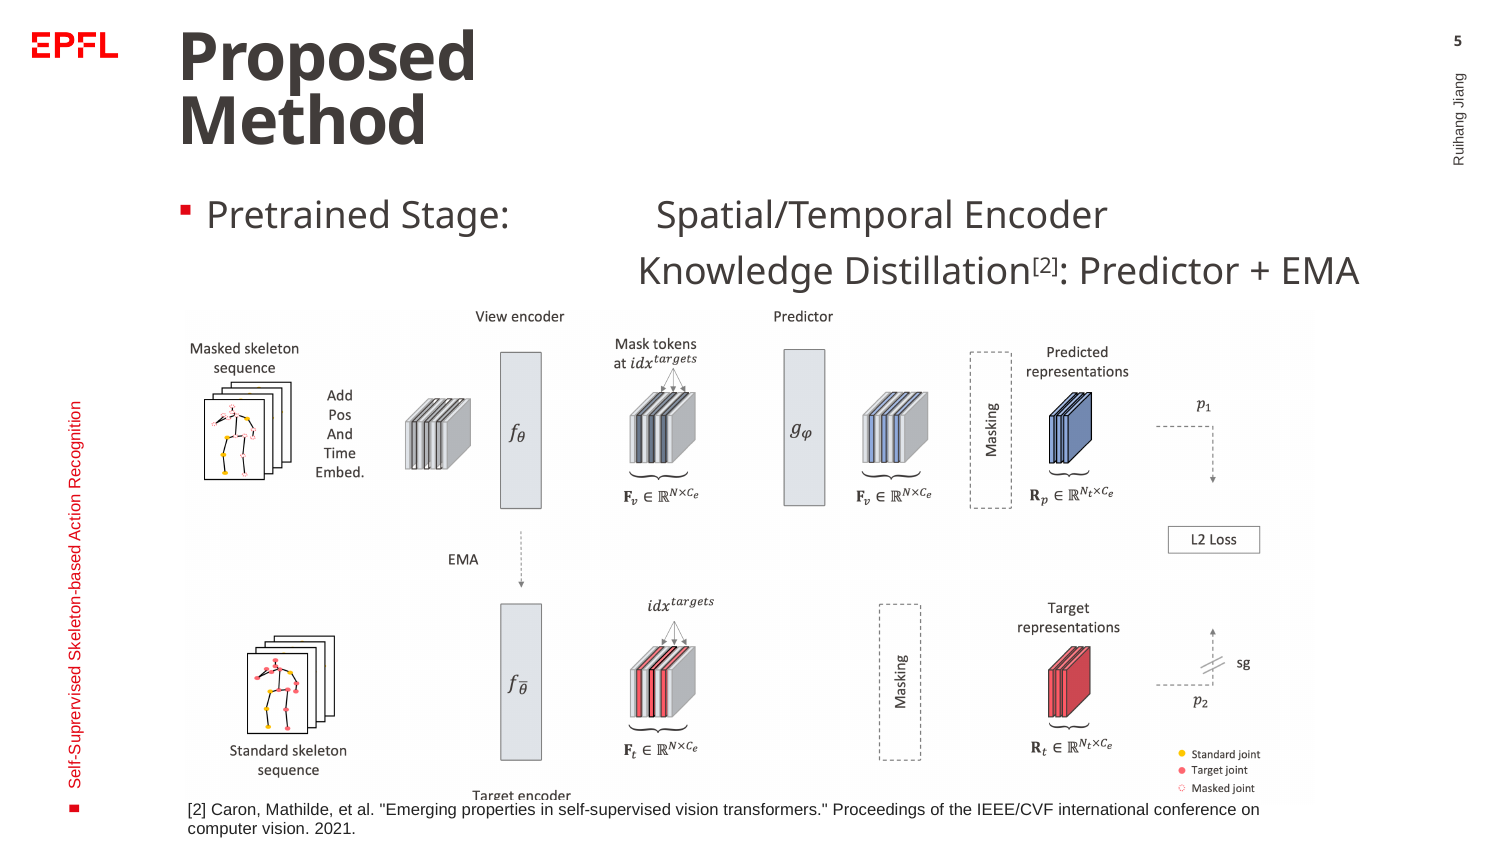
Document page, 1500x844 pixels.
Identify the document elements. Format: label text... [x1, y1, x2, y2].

picture [185, 310, 1315, 805]
slide_number 5 [1415, 32, 1500, 59]
title Proposed Method [148, 29, 750, 206]
picture [21, 21, 129, 69]
footer Ruihang Jiang [1415, 59, 1500, 641]
text_box [2] Caron, Mathilde, et al. "Emerging properties in self-supervised vision transformers." Proceedings of the IEEE/CVF international conference on computer vision. 2021. [172, 790, 1292, 844]
list Pretrained Stage: Spatial/Temporal Encoder Knowledge Distillation[2]: Predictor + EMA [148, 188, 1416, 745]
slide_number Self-Suprervised Skeleton-based Action Recognition [0, 256, 149, 805]
